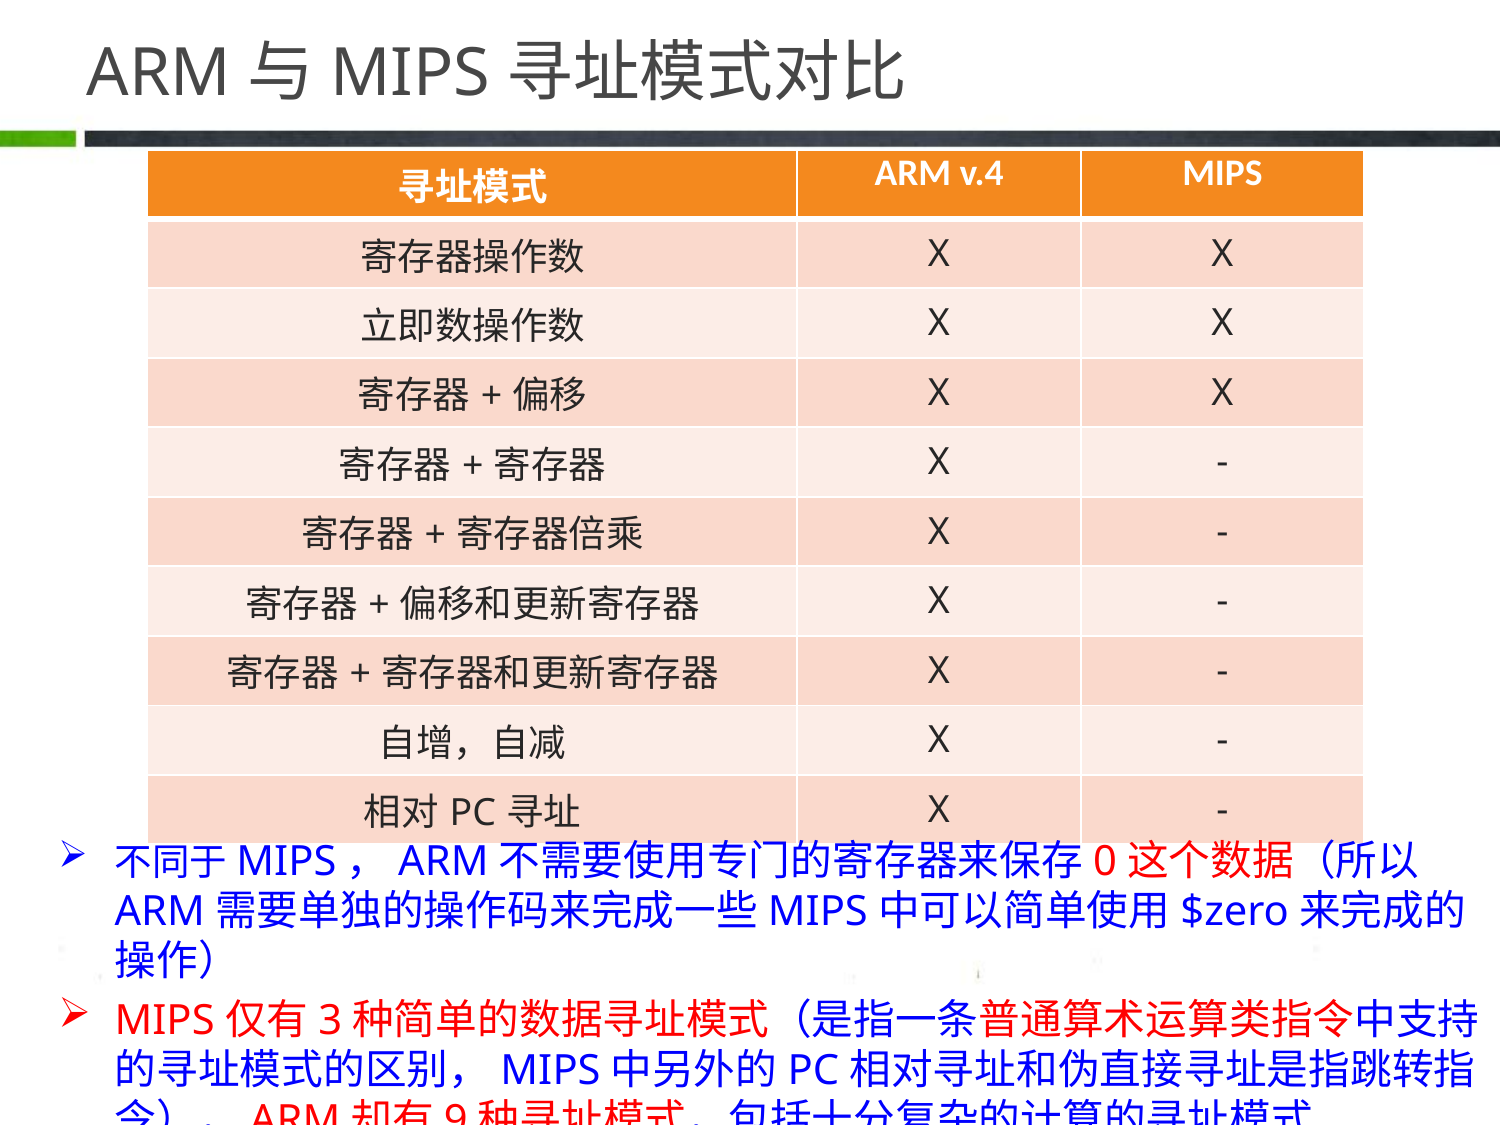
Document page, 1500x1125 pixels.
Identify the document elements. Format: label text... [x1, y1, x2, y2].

table_cell X [798, 222, 1080, 287]
table_cell X [798, 706, 1080, 774]
table_cell - [1082, 706, 1363, 774]
table_cell 寄存器+寄存器 [148, 428, 796, 496]
table_cell 寄存器+寄存器和更新寄存器 [148, 637, 796, 705]
table_header MIPS [1082, 151, 1363, 216]
table_cell 自增，自减 [148, 706, 796, 774]
table_cell 立即数操作数 [148, 289, 796, 357]
table_cell X [798, 498, 1080, 565]
table_cell 寄存器+寄存器倍乘 [148, 498, 796, 565]
table_header 寻址模式 [148, 151, 796, 216]
table_cell X [1082, 359, 1363, 426]
table_cell 寄存器+偏移和更新寄存器 [148, 567, 796, 635]
title ARM与MIPS寻址模式对比 [71, 12, 1450, 125]
table_cell X [1082, 289, 1363, 357]
table_cell X [798, 637, 1080, 705]
table_cell X [798, 567, 1080, 635]
picture [0, 0, 1500, 1125]
table_cell - [1082, 567, 1363, 635]
table_cell 寄存器+偏移 [148, 359, 796, 426]
table_header ARM v.4 [798, 151, 1080, 216]
table_cell - [1082, 637, 1363, 705]
table_cell - [1082, 428, 1363, 496]
table_cell 寄存器操作数 [148, 222, 796, 287]
table_cell X [798, 776, 1080, 826]
table_cell X [798, 428, 1080, 496]
table_cell X [798, 289, 1080, 357]
table_cell - [1082, 498, 1363, 565]
table_cell X [1082, 222, 1363, 287]
table_cell - [1082, 776, 1363, 826]
table_cell X [798, 359, 1080, 426]
slide_number [1074, 1042, 1425, 1103]
table_cell 相对PC寻址 [148, 776, 796, 826]
text_box 不同于MIPS，ARM不需要使用专门的寄存器来保存0这个数据（所以ARM需要单独的操作码来完成一些MIPS中可以简单使用$zero来完成的操作） MIPS仅有3种简单的数据寻址模式（是指一条普通算术运算类指令中支持的寻址模式的区别，MIPS中另外的PC相对寻址和伪直接寻址是指跳转指令），ARM却有9种寻址模式，包括十分复杂的计算的寻址模式 [43, 826, 1499, 1000]
